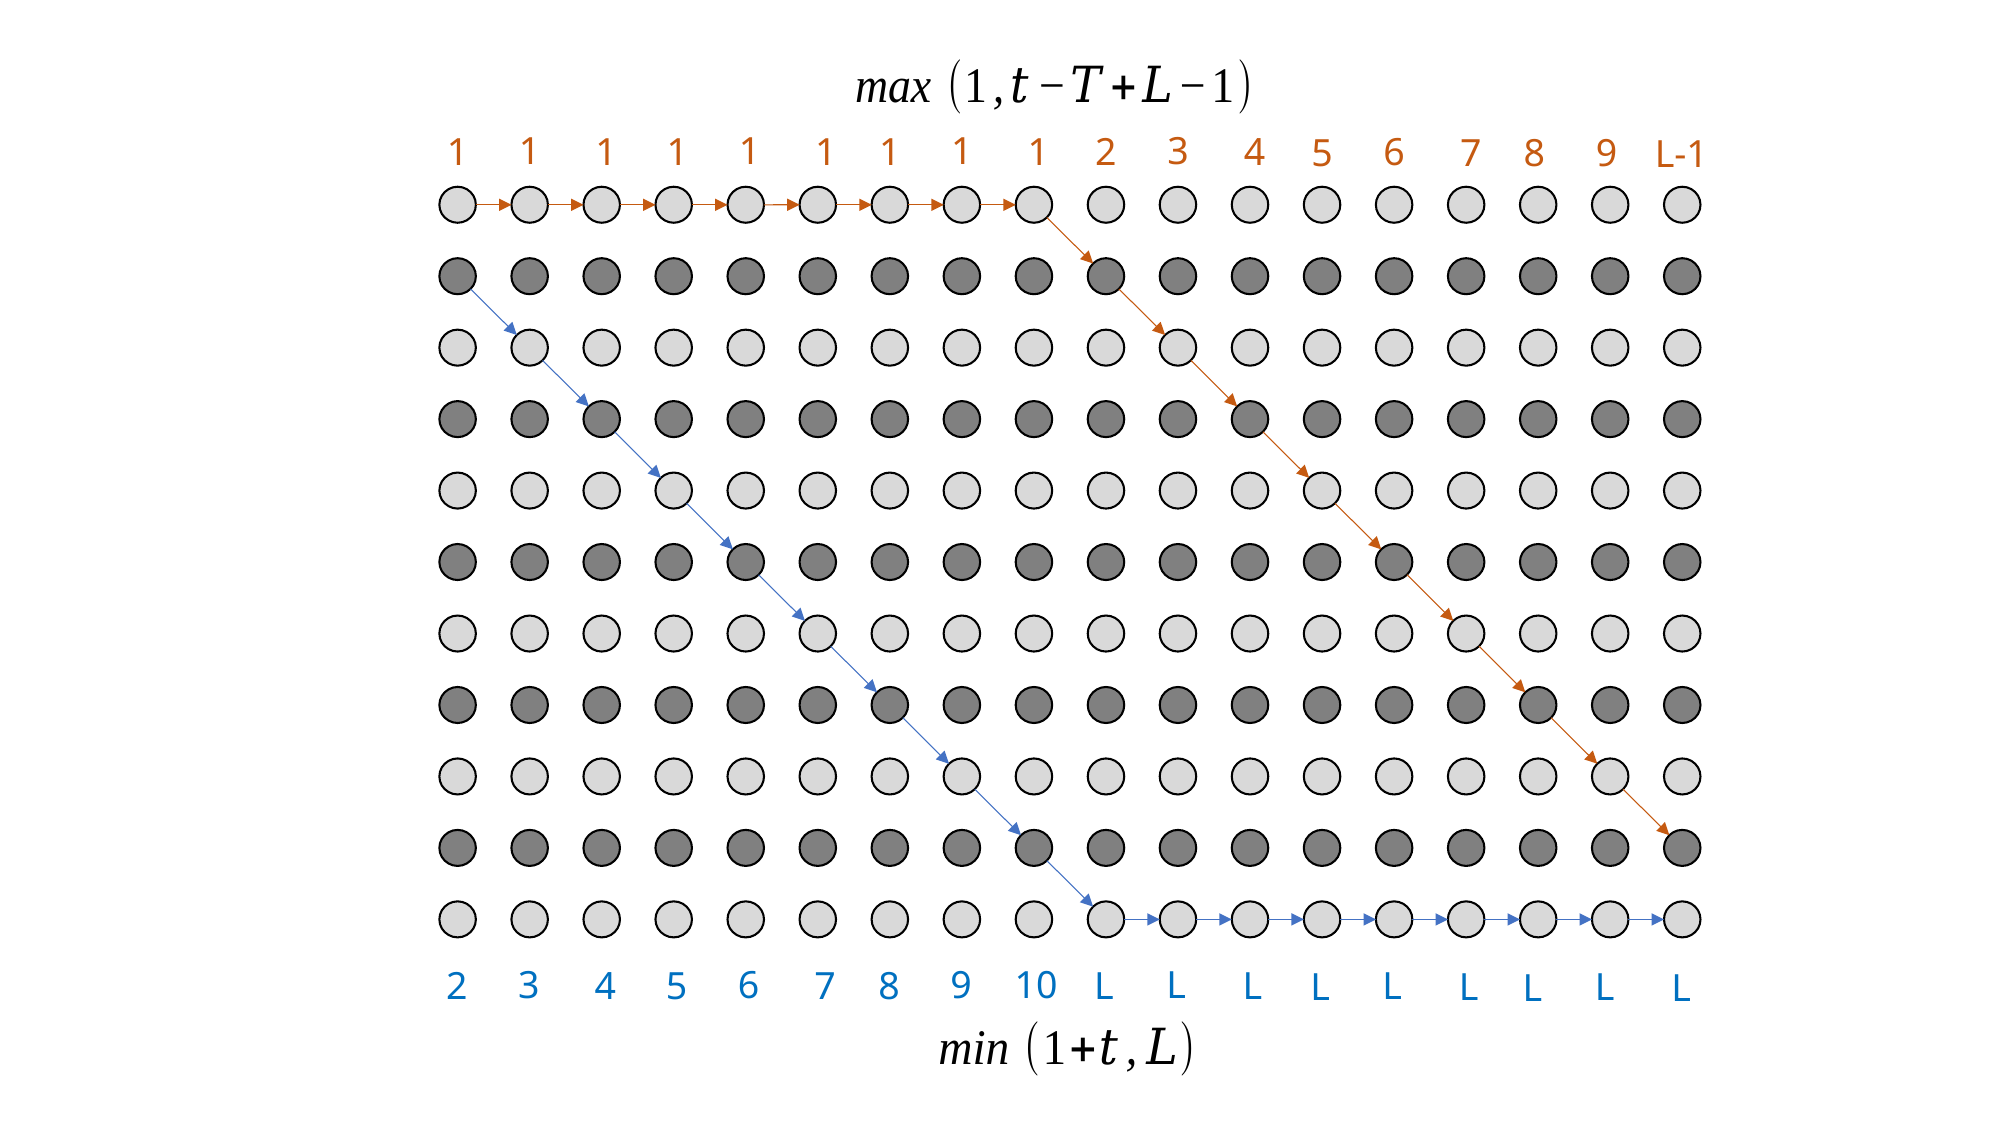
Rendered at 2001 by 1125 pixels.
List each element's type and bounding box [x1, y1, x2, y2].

text_box [434, 119, 1721, 1011]
